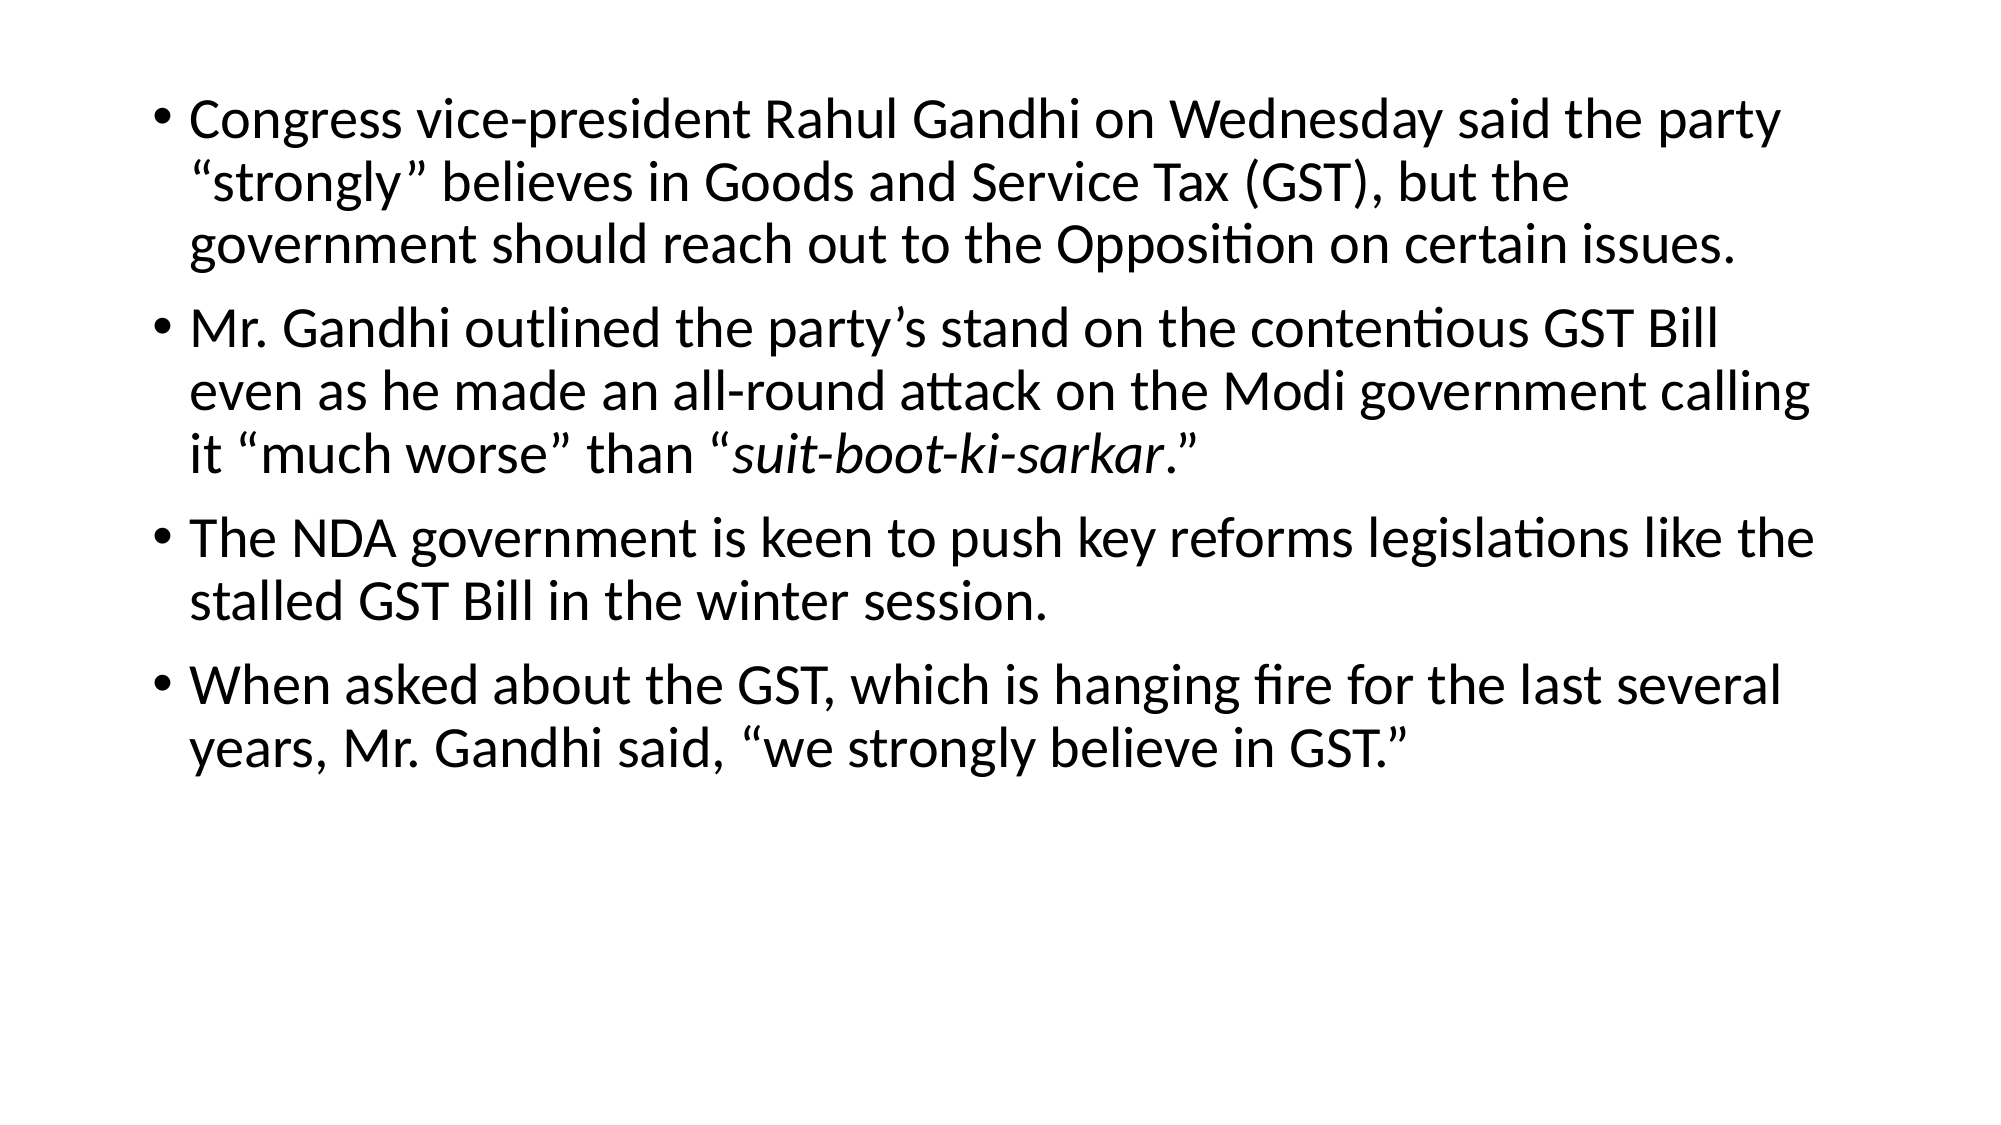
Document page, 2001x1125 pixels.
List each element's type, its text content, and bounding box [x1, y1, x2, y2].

list Congress vice-president Rahul Gandhi on Wednesday said the party “strongly” believes in Goods and Service Tax (GST), but the government should reach out to the Opposition on certain issues. Mr. Gandhi outlined the party’s stand on the contentious GST Bill even as he made an all-round attack on the Modi government calling it “much worse” than “suit-boot-ki-sarkar.” The NDA government is keen to push key reforms legislations like the stalled GST Bill in the winter session. When asked about the GST, which is hanging fire for the last several years, Mr. Gandhi said, “we strongly believe in GST.” [137, 80, 1863, 1014]
